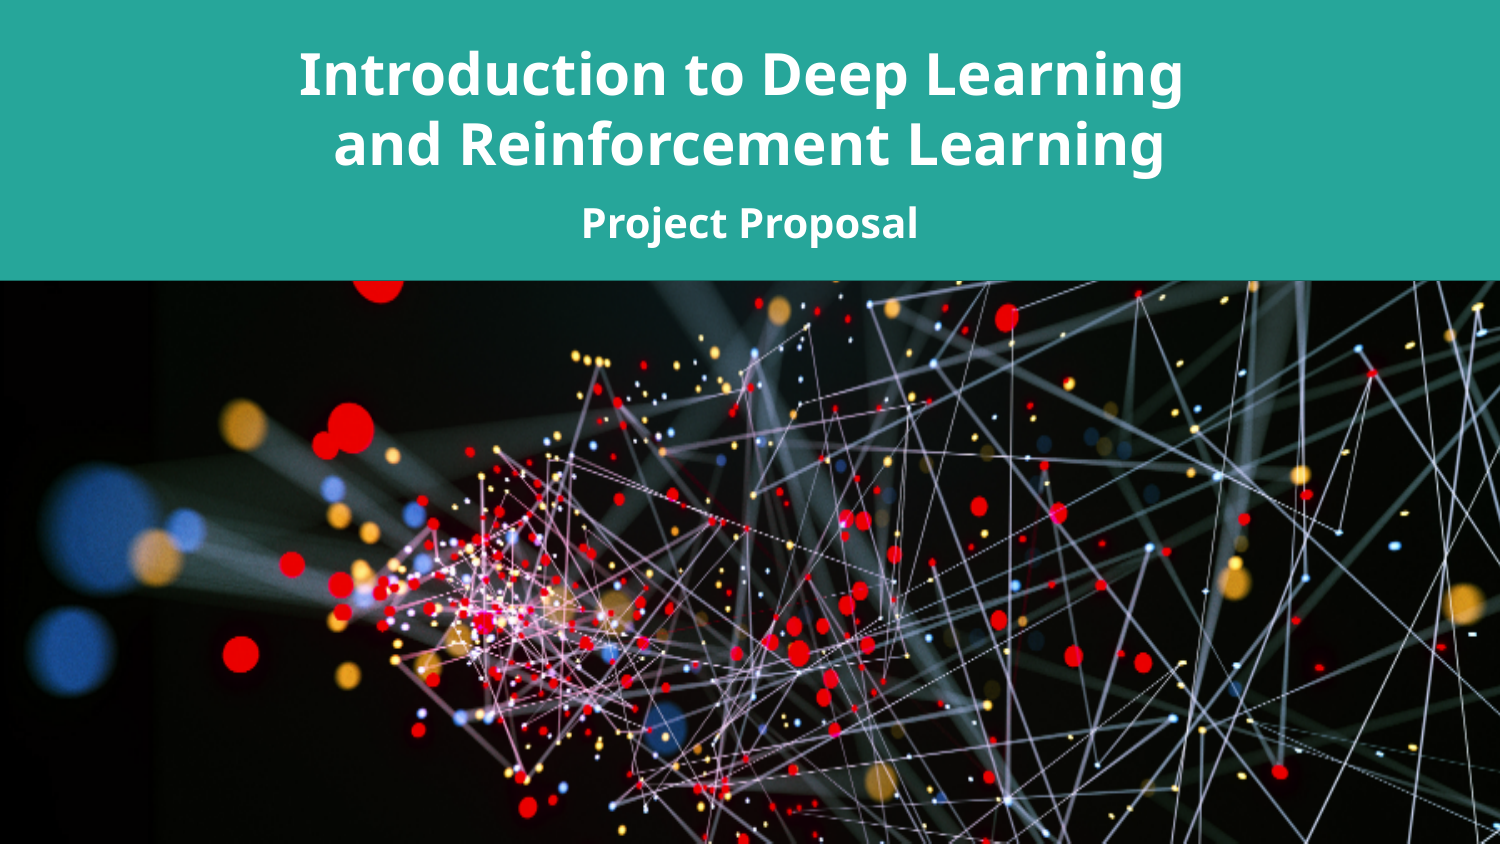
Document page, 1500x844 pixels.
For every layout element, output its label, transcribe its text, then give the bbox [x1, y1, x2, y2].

text_box Introduction to Deep Learning and Reinforcement Learning Project Proposal [0, 29, 1500, 281]
picture [2, 281, 1500, 844]
